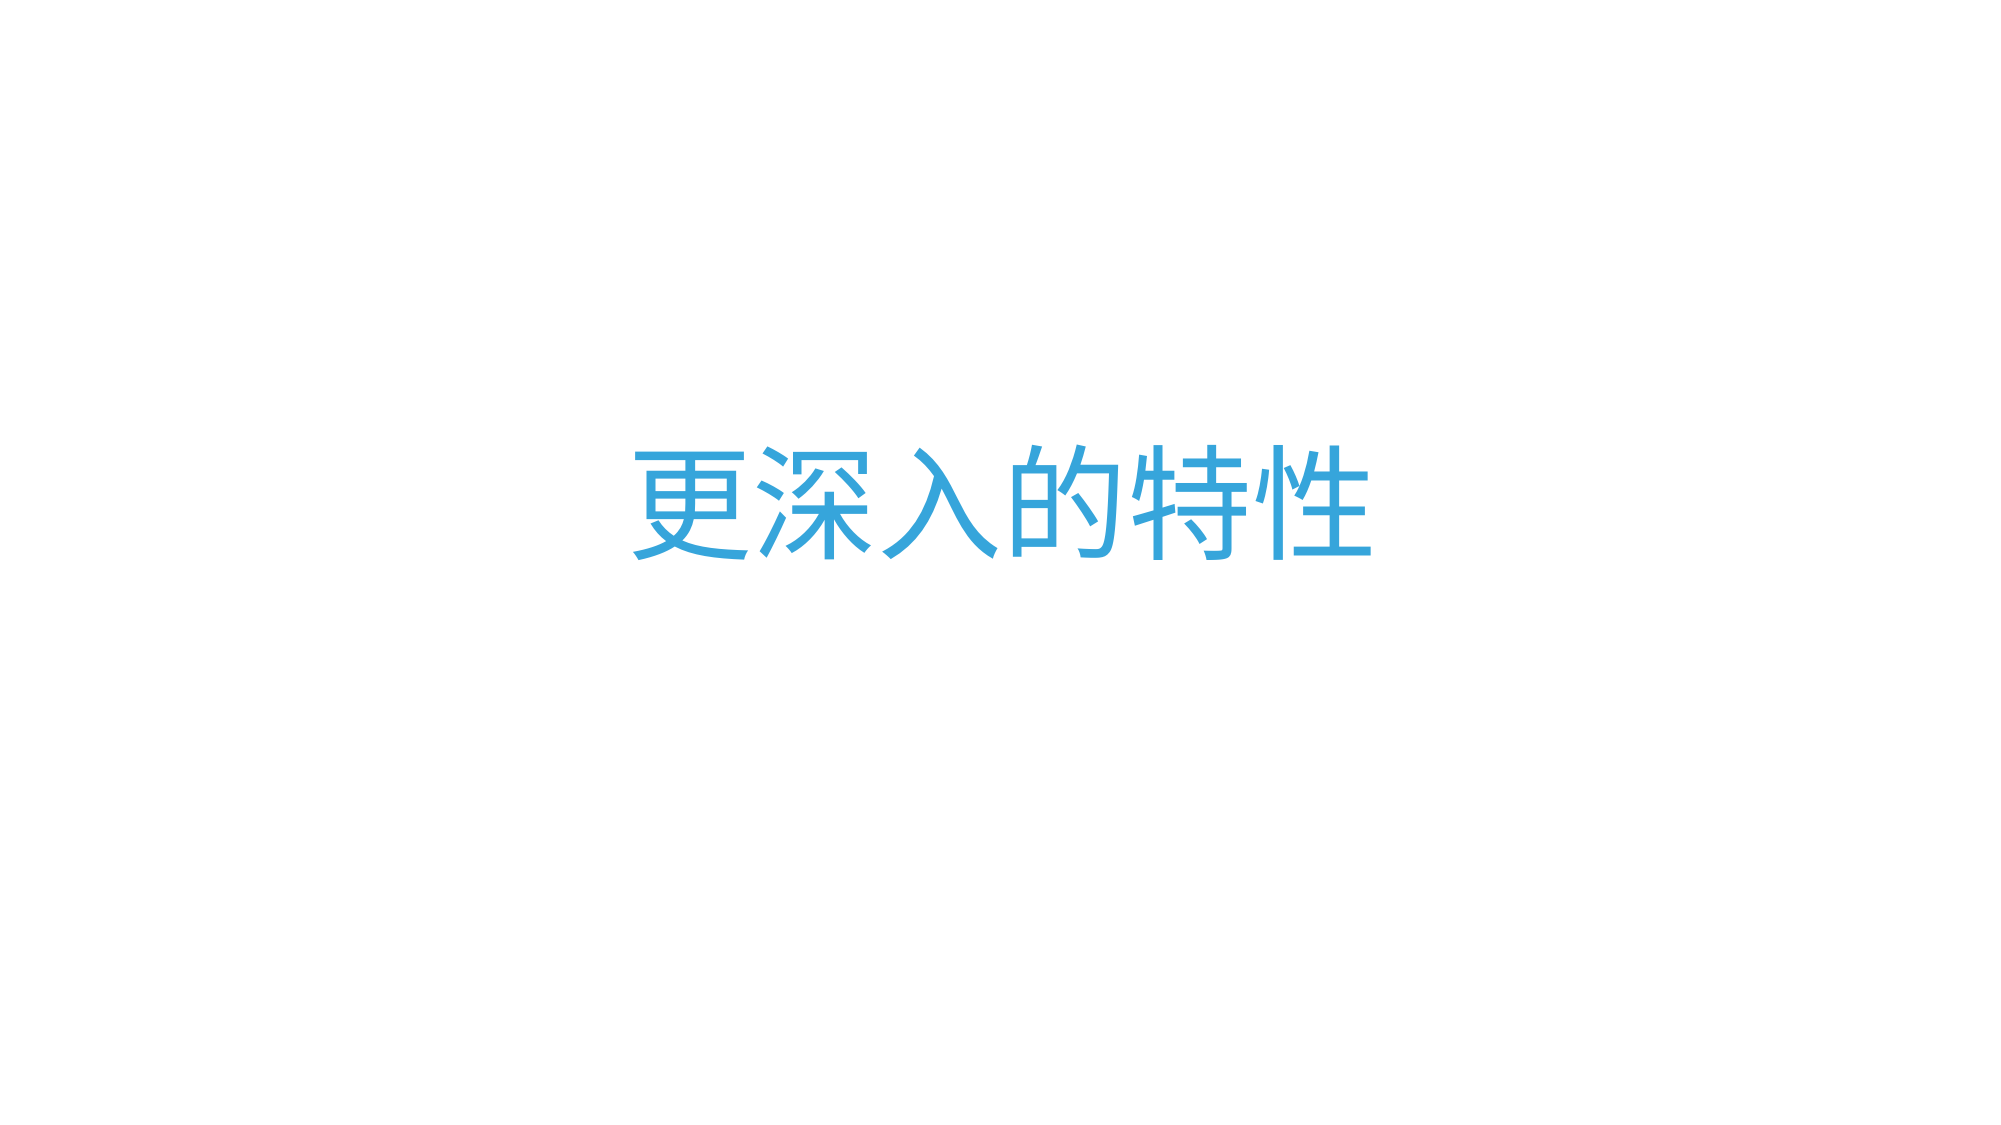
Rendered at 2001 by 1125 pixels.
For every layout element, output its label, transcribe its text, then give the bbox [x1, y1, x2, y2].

title 更深入的特性 [230, 192, 1776, 828]
